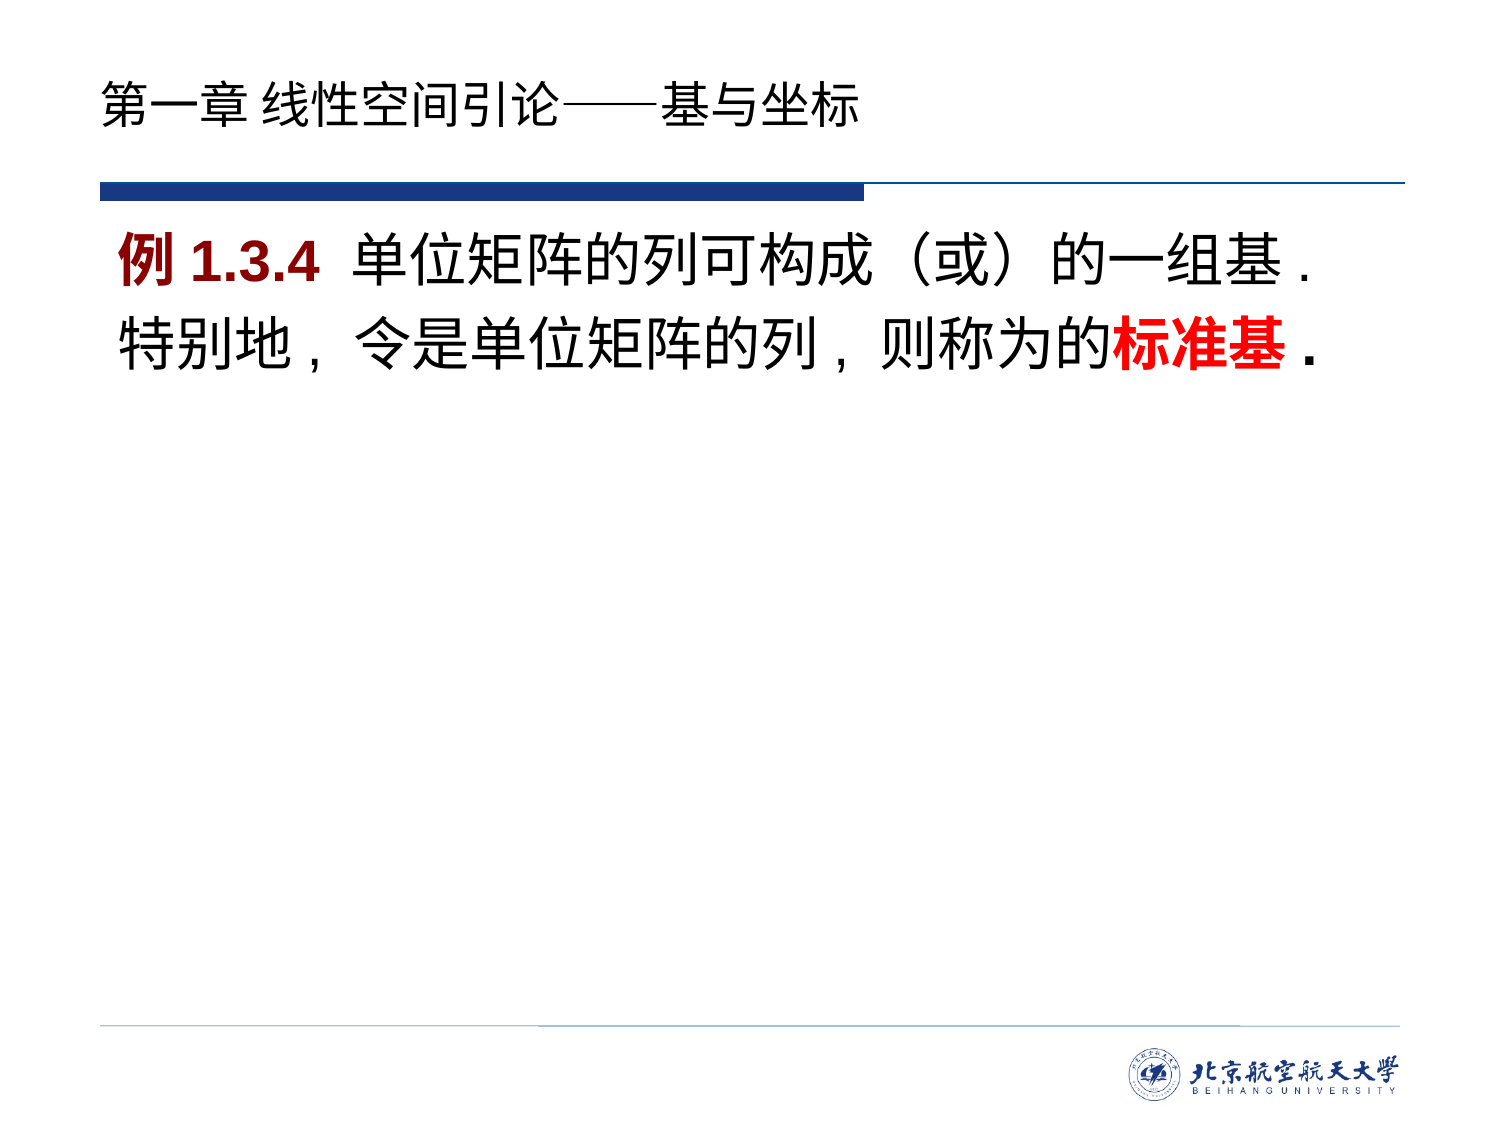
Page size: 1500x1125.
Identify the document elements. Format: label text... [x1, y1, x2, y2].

title 第一章 线性空间引论——基与坐标 [83, 29, 1397, 141]
picture [1114, 1041, 1412, 1108]
